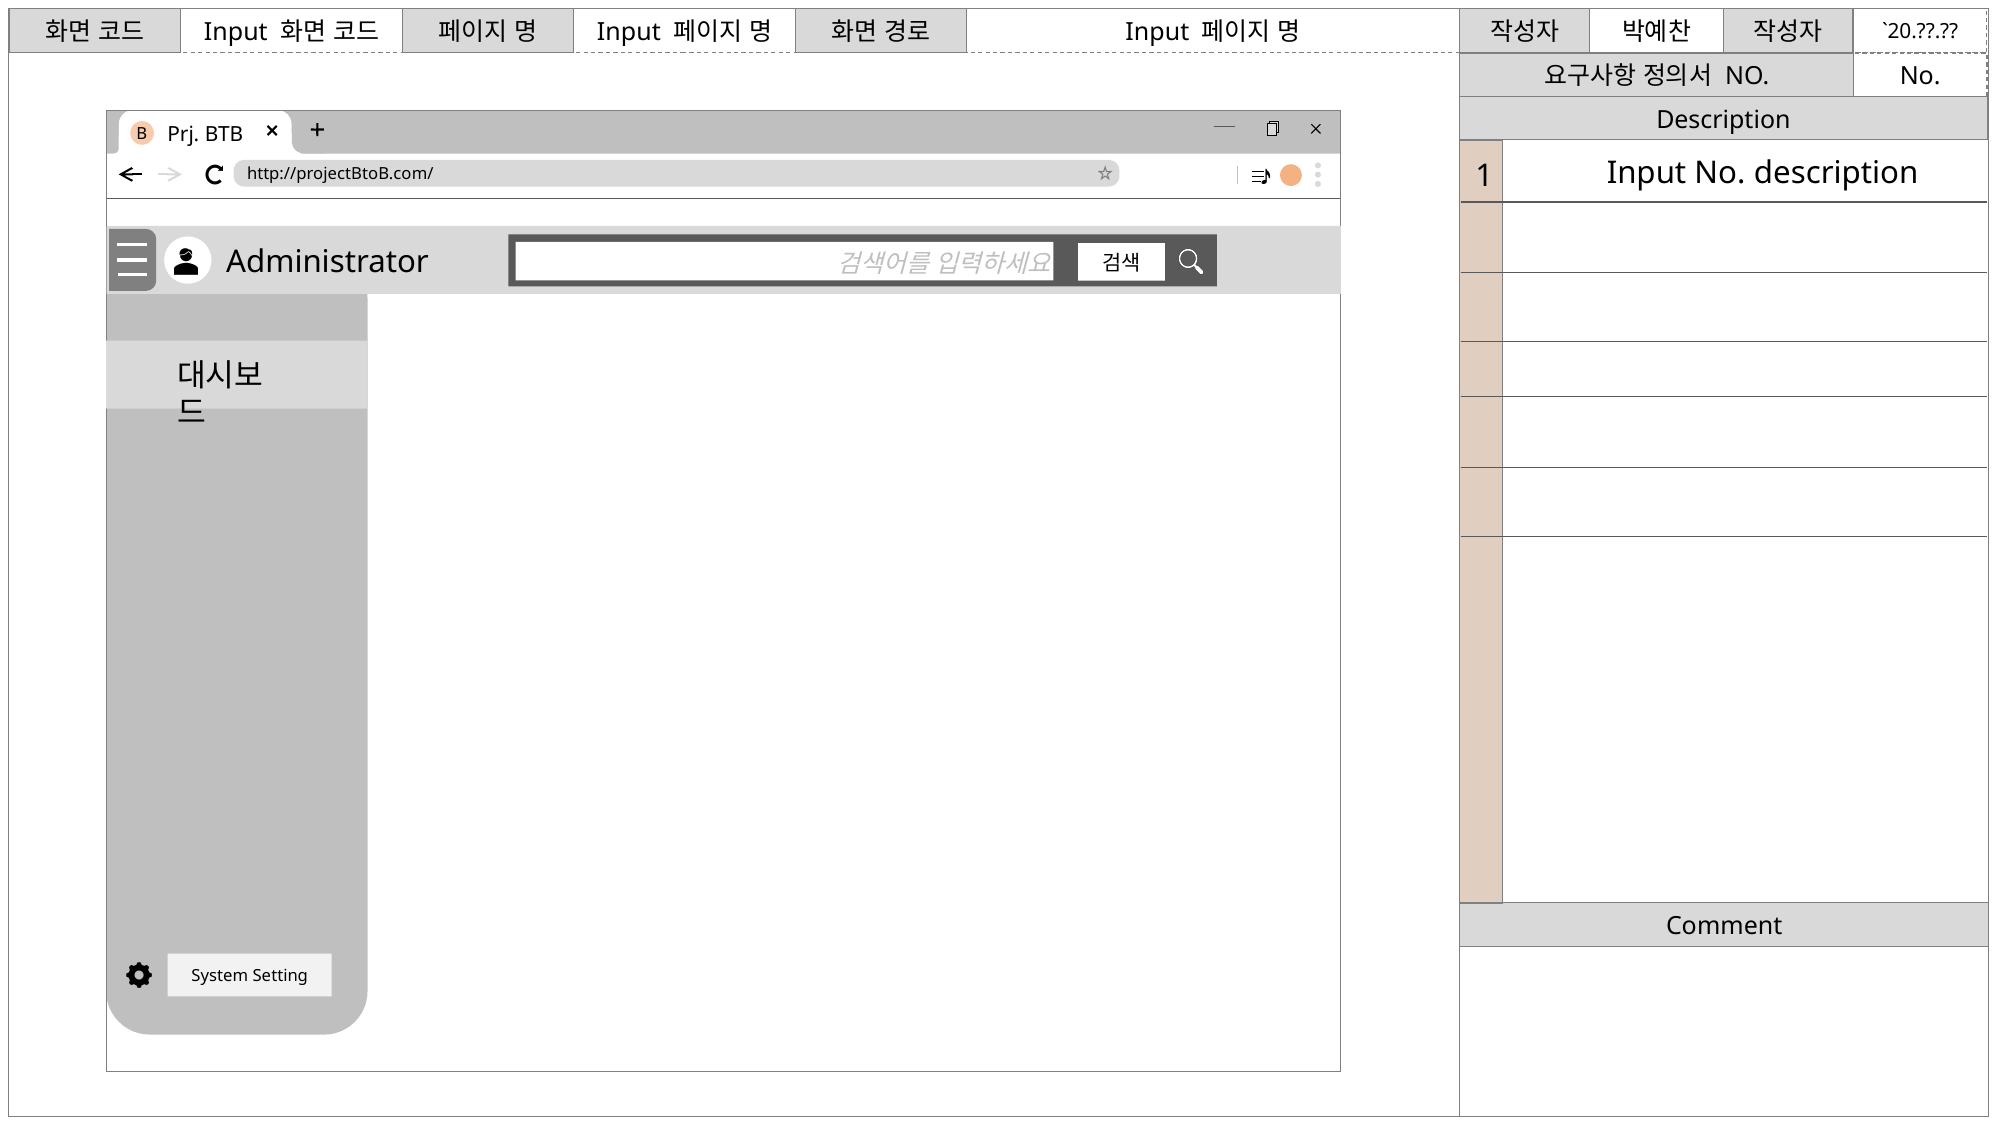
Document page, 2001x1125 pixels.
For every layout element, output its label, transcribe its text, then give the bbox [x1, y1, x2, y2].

text_box [173, 280, 203, 285]
text_box System Setting [167, 953, 333, 997]
text_box 작성자 [1460, 8, 1589, 52]
text_box 요구사항 정의서 NO. [1460, 52, 1855, 95]
text_box 검색어를 입력하세요 [822, 239, 1072, 285]
text_box [1460, 948, 1989, 1117]
text_box [105, 340, 369, 410]
text_box [1504, 141, 1989, 902]
text_box 검색 [1077, 242, 1166, 282]
text_box Input 화면 코드 [180, 8, 401, 53]
picture [203, 162, 227, 187]
text_box [1269, 120, 1279, 134]
text_box Comment [1460, 902, 1989, 948]
text_box [1460, 342, 1504, 396]
text_box `20.??.?? [1852, 8, 1988, 53]
picture [1176, 246, 1206, 277]
picture [168, 243, 204, 280]
text_box 1 [1460, 147, 1505, 200]
text_box [1310, 123, 1322, 135]
text_box [1460, 537, 1504, 904]
text_box [105, 110, 1342, 1073]
text_box [7, 8, 1459, 1117]
text_box [1460, 468, 1504, 536]
text_box [108, 114, 120, 155]
text_box 화면 경로 [794, 8, 966, 53]
text_box Description [1460, 95, 1989, 141]
text_box Input No. description [1592, 145, 1985, 198]
text_box [1460, 273, 1504, 341]
text_box 대시보드 [162, 347, 300, 438]
text_box [107, 227, 158, 292]
text_box http://projectBtoB.com/ [232, 155, 629, 191]
text_box [1266, 123, 1277, 136]
text_box [1279, 163, 1303, 188]
text_box [310, 123, 324, 137]
text_box Prj. BTB [152, 113, 265, 153]
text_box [1314, 162, 1321, 187]
text_box Input 페이지 명 [966, 8, 1460, 53]
text_box [1460, 397, 1504, 467]
text_box [111, 131, 300, 198]
text_box [515, 241, 822, 281]
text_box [1252, 167, 1275, 186]
text_box [507, 233, 1218, 287]
text_box Administrator [211, 233, 505, 286]
text_box [266, 125, 278, 136]
text_box B [129, 120, 152, 146]
text_box [106, 225, 1342, 295]
text_box [163, 245, 168, 275]
text_box 페이지 명 [401, 8, 573, 53]
text_box [1460, 139, 1504, 147]
text_box [1460, 203, 1504, 272]
text_box 박예찬 [1589, 7, 1722, 52]
text_box [290, 114, 337, 155]
text_box Input 페이지 명 [573, 8, 794, 53]
text_box [170, 235, 211, 279]
picture [121, 957, 157, 993]
text_box No. [1853, 52, 1988, 95]
text_box 화면 코드 [8, 8, 180, 53]
text_box [1096, 163, 1115, 182]
text_box [629, 158, 1121, 188]
text_box 작성자 [1722, 8, 1853, 52]
